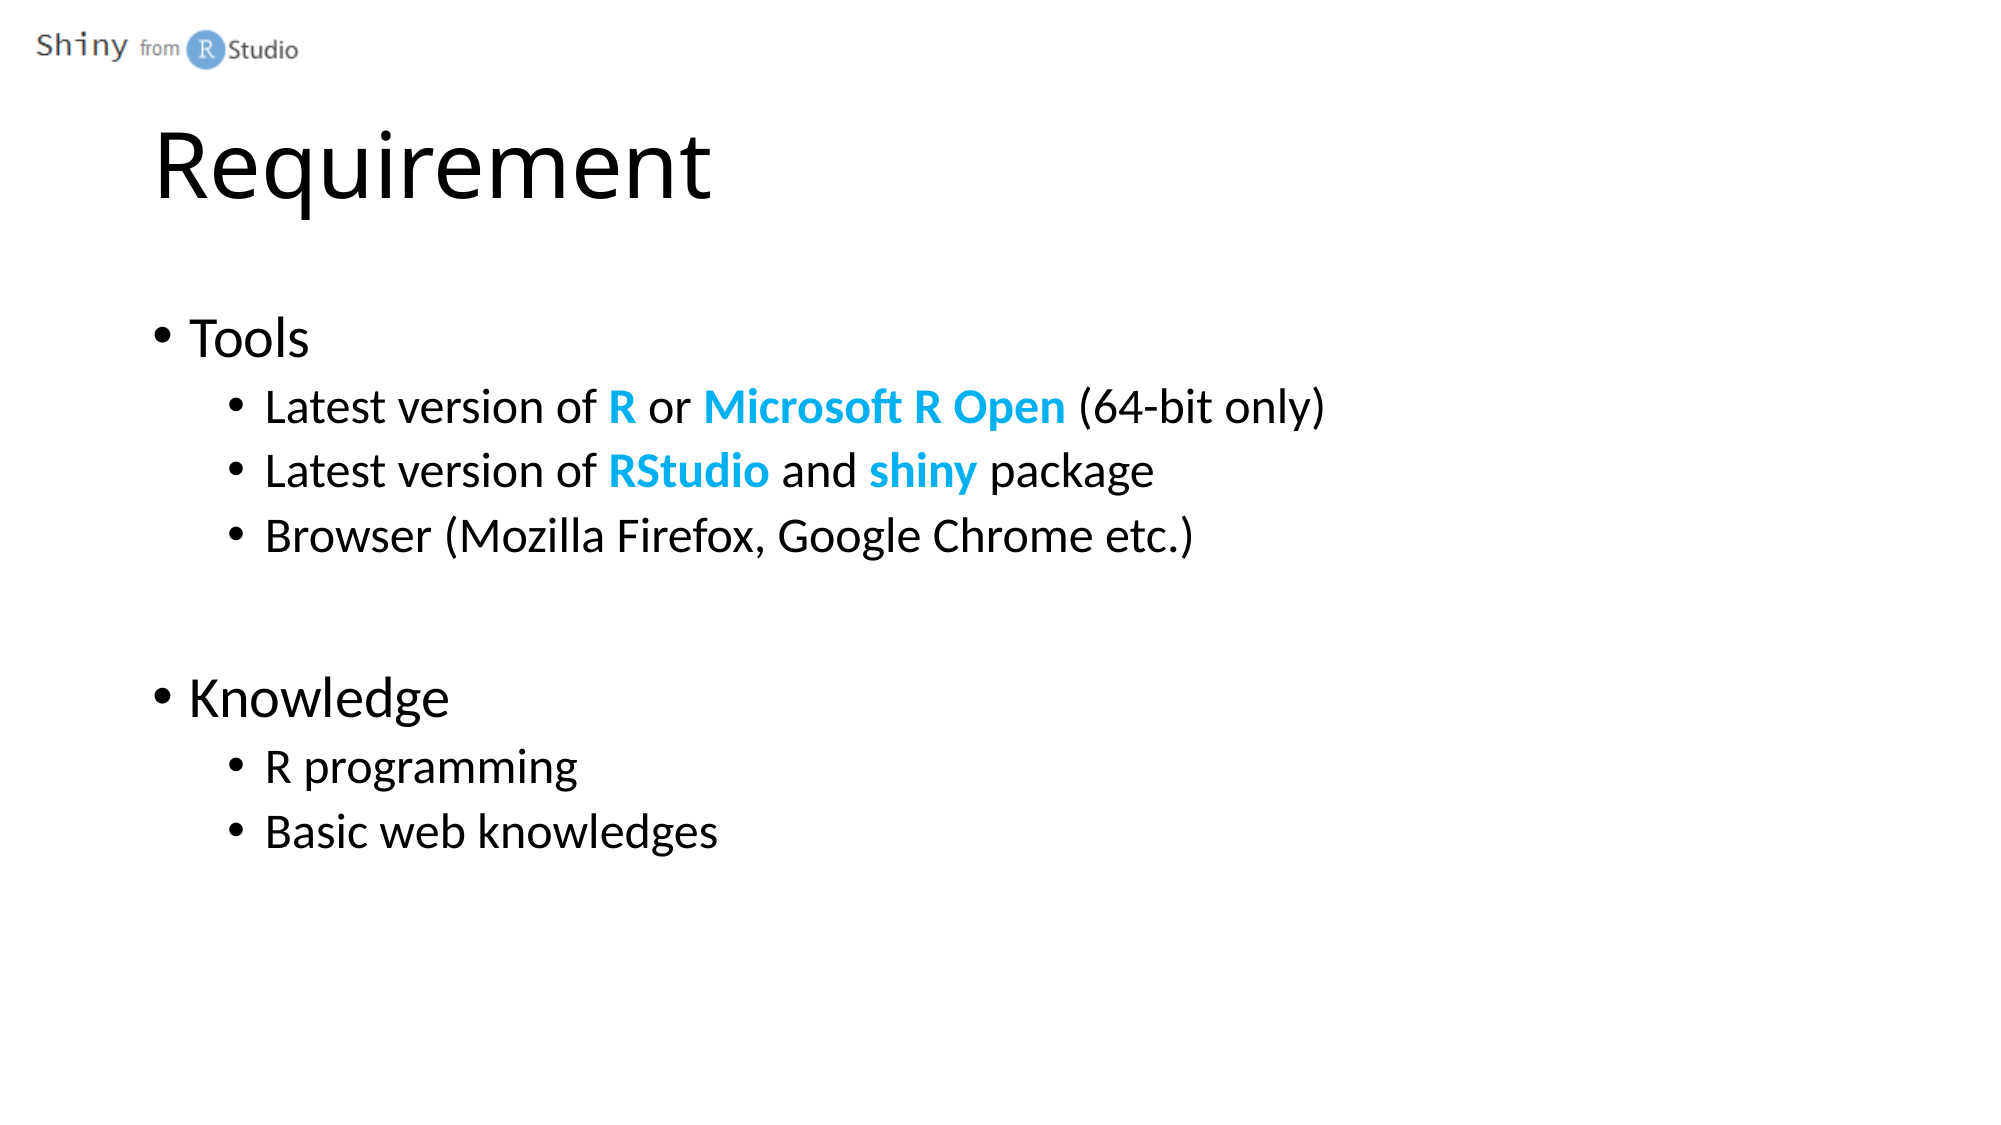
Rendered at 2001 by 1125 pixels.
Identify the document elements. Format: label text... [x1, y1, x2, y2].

picture [22, 13, 313, 85]
title Requirement [137, 59, 1863, 278]
list Tools Latest version of R or Microsoft R Open (64-bit only) Latest version of RStudio and shiny package Browser (Mozilla Firefox, Google Chrome etc.) Knowledge R programming Basic web knowledges [137, 299, 1863, 1014]
